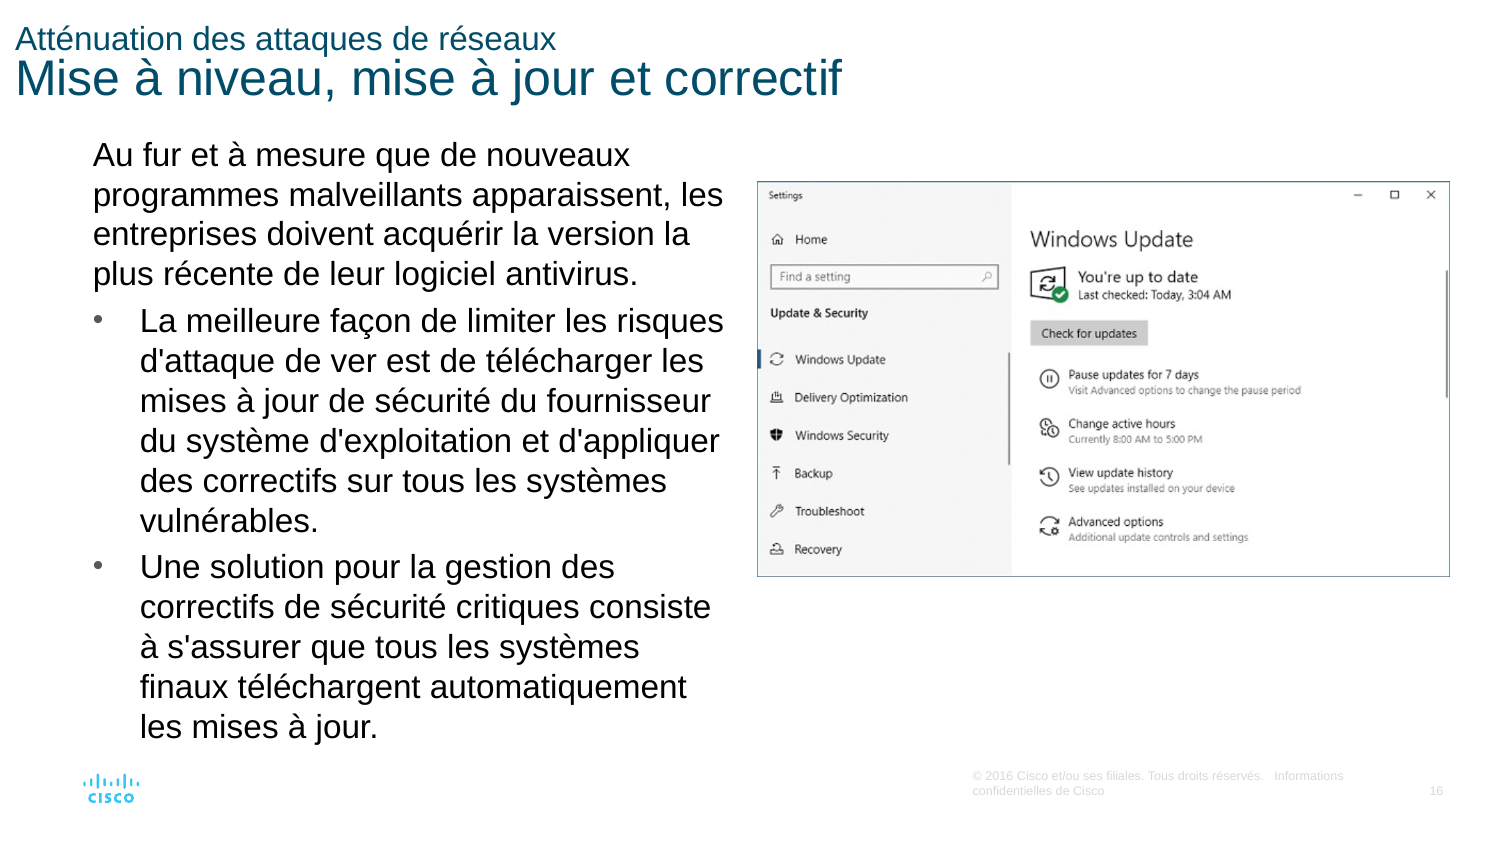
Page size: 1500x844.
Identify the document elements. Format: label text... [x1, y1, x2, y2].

list Au fur et à mesure que de nouveaux programmes malveillants apparaissent, les entreprises doivent acquérir la version la plus récente de leur logiciel antivirus. La meilleure façon de limiter les risques d'attaque de ver est de télécharger les mises à jour de sécurité du fournisseur du système d'exploitation et d'appliquer des correctifs sur tous les systèmes vulnérables. Une solution pour la gestion des correctifs de sécurité critiques consiste à s'assurer que tous les systèmes finaux téléchargent automatiquement les mises à jour. [77, 125, 750, 726]
picture [749, 169, 1458, 581]
title Atténuation des attaques de réseaux Mise à niveau, mise à jour et correctif [0, 5, 1369, 126]
